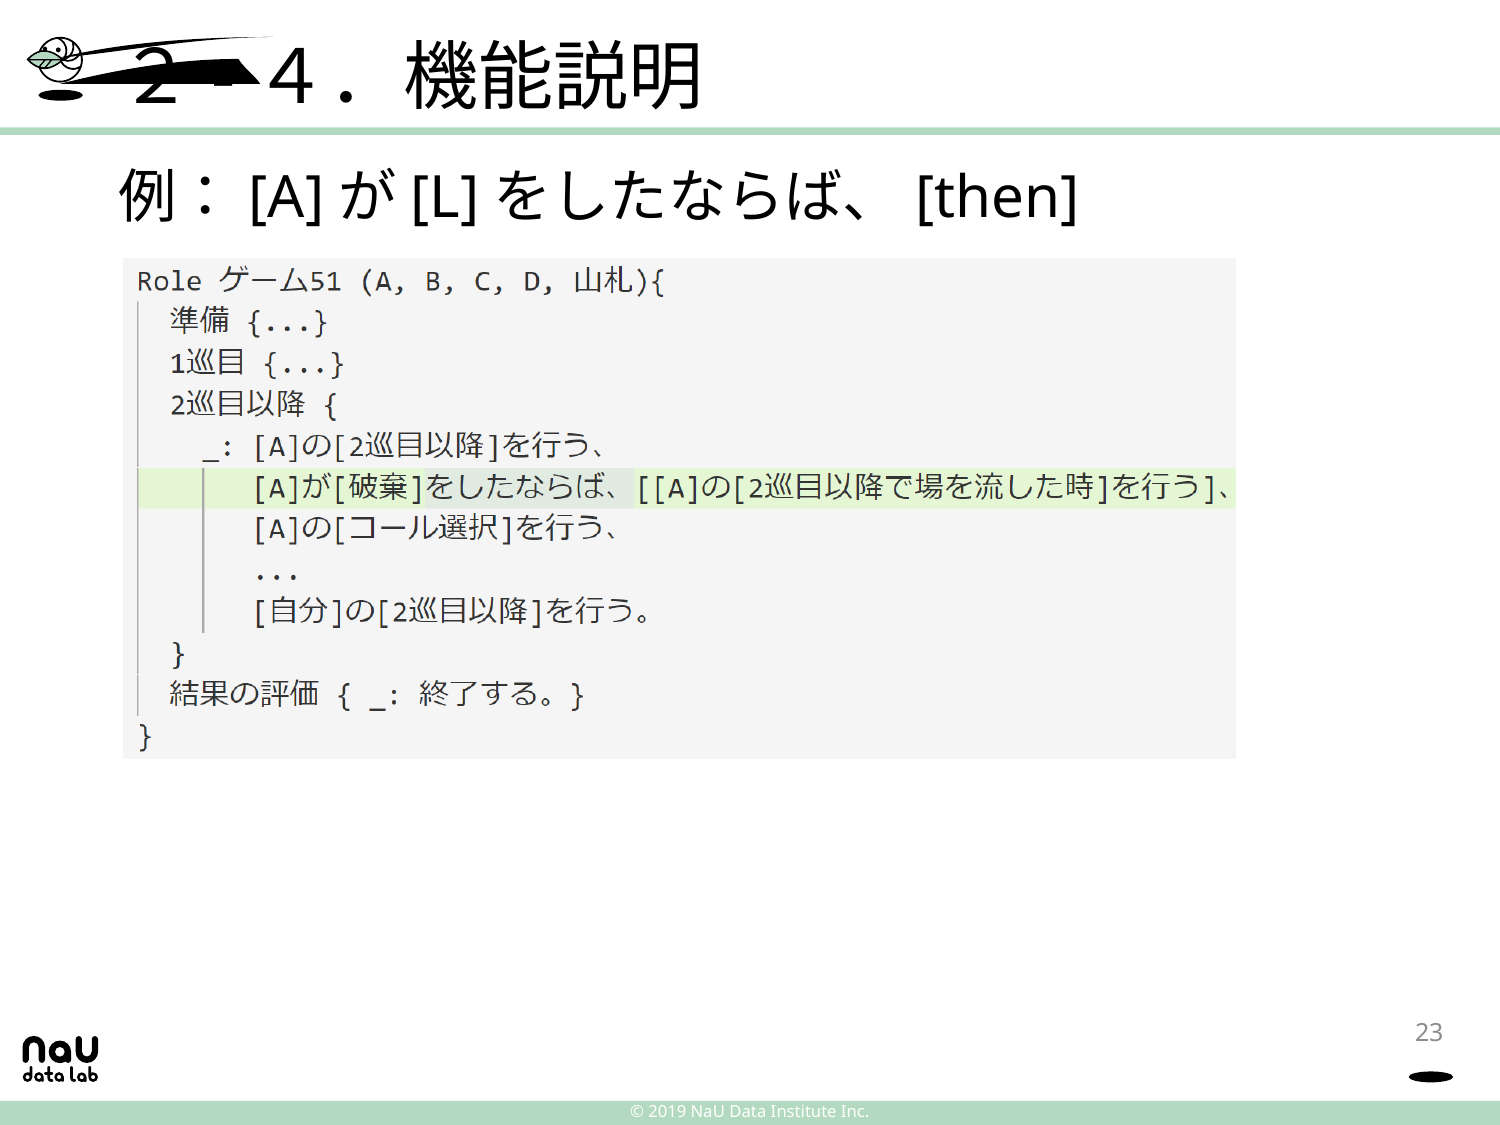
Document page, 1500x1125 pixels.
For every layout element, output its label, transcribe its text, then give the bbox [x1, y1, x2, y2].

picture [123, 258, 1236, 759]
slide_number 23 [1384, 1003, 1474, 1064]
title ２-４．機能説明 [103, 29, 1397, 130]
list 例：[A]が[L]をしたならば、[then] [103, 159, 1397, 978]
